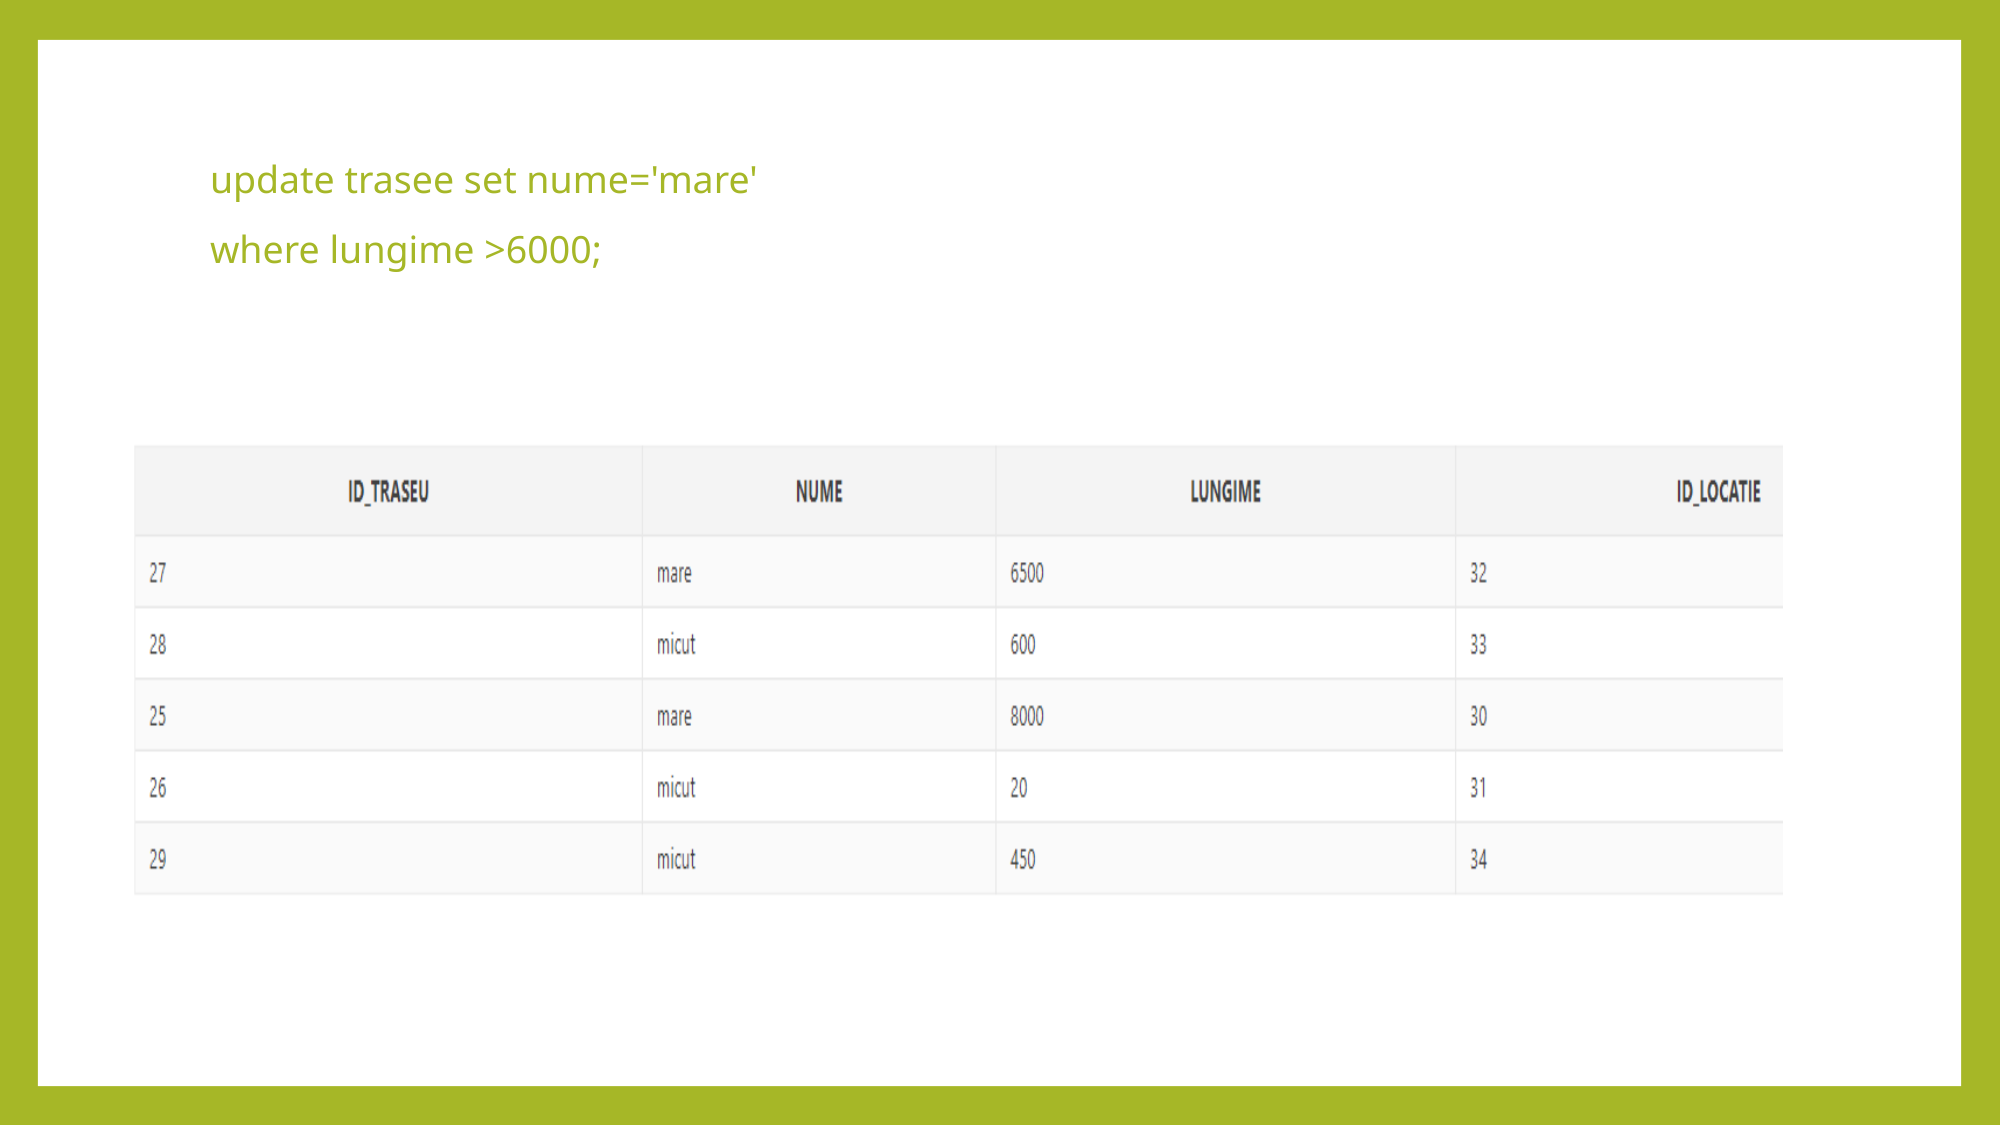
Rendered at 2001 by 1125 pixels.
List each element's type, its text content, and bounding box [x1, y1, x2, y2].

list update trasee set nume='mare' where lungime >6000; [187, 153, 1808, 1000]
picture [131, 433, 1783, 904]
